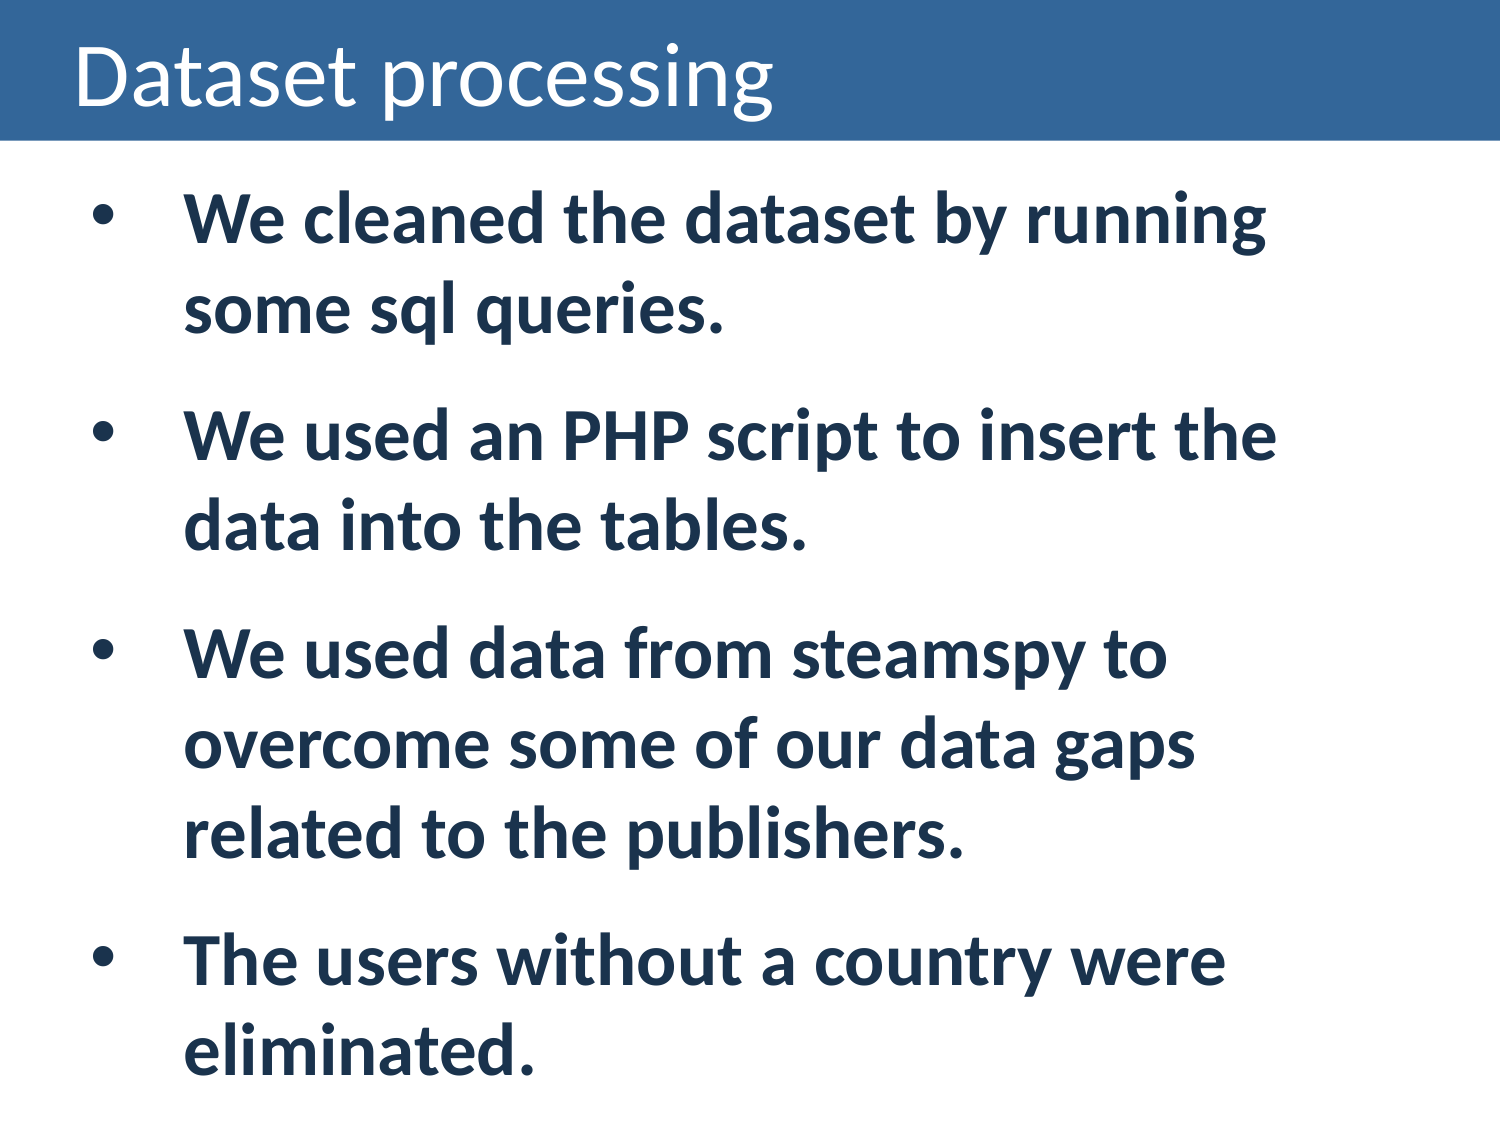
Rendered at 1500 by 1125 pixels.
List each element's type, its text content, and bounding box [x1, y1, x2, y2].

title Dataset processing [0, 0, 1500, 141]
text_box We cleaned the dataset by running some sql queries. We used an PHP script to insert the data into the tables. We used data from steamspy to overcome some of our data gaps related to the publishers. The users without a country were eliminated. [74, 160, 1425, 1088]
